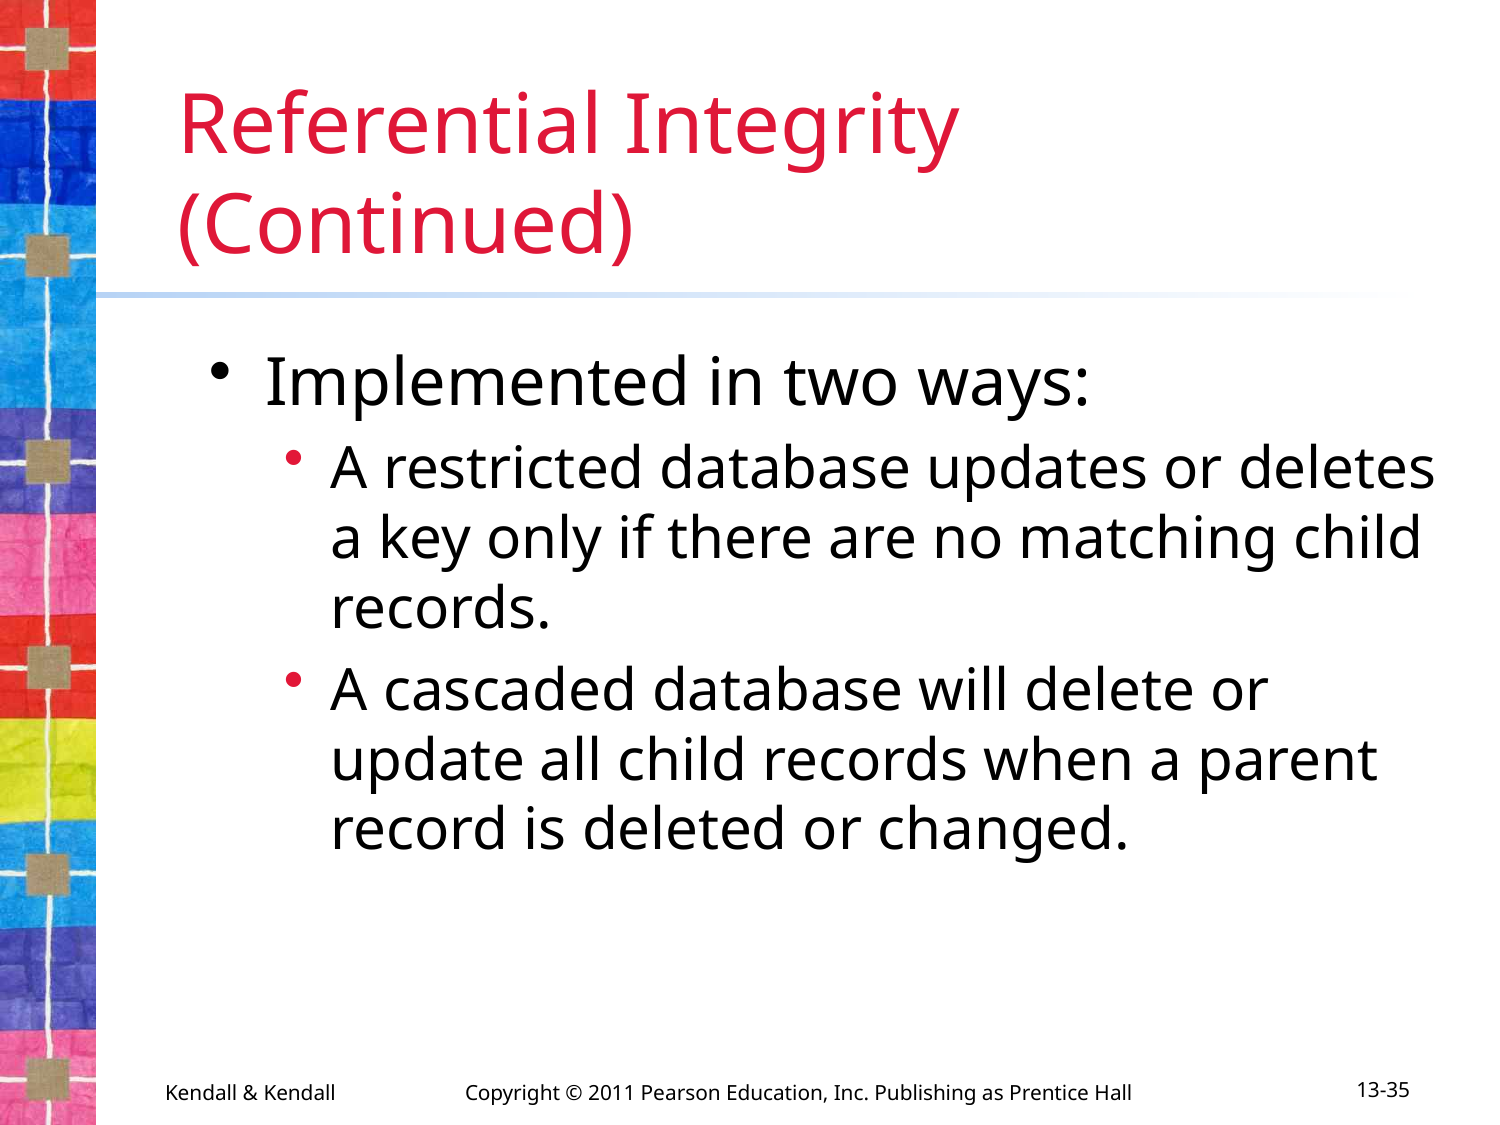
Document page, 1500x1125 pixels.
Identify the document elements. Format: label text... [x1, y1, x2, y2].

slide_number 13-35 [1112, 1037, 1426, 1113]
list Implemented in two ways: A restricted database updates or deletes a key only if there are no matching child records. A cascaded database will delete or update all child records when a parent record is deleted or changed. [193, 330, 1470, 1007]
slide_number Kendall & Kendall Copyright © 2011 Pearson Education, Inc. Publishing as Prentice Hall [149, 1037, 1112, 1113]
picture [0, 0, 96, 1125]
title Referential Integrity (Continued) [162, 62, 1455, 251]
